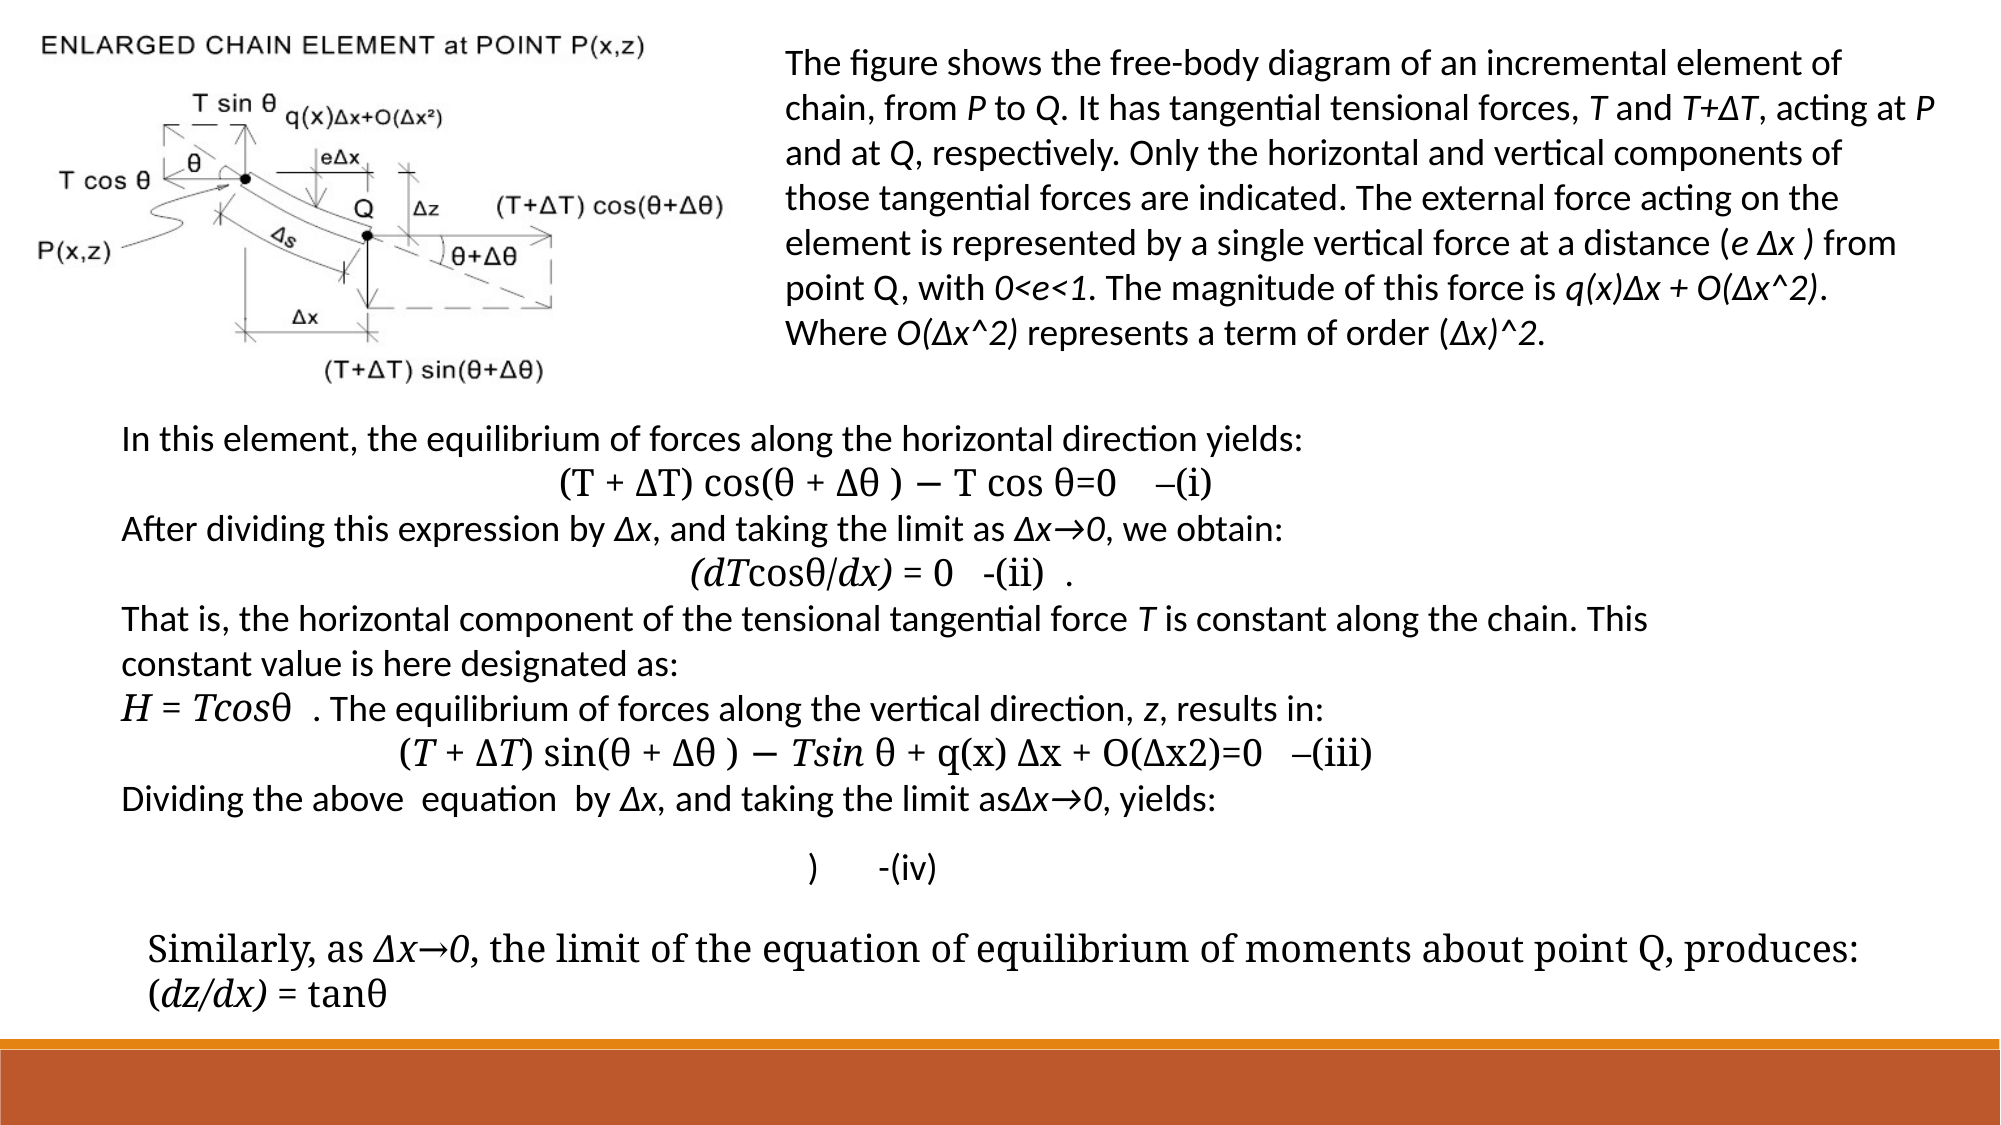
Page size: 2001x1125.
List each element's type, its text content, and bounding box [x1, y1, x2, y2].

text_box The figure shows the free-body diagram of an incremental element of chain, from P to Q. It has tangential tensional forces, T and T+ΔT, acting at P and at Q, respectively. Only the horizontal and vertical components of those tangential forces are indicated. The external force acting on the element is represented by a single vertical force at a distance (e Δx ) from point Q, with 0<e<1. The magnitude of this force is q(x)Δx + O(Δx^2). Where O(Δx^2) represents a term of order (Δx)^2. [770, 30, 1951, 361]
text_box Similarly, as Δx→0, the limit of the equation of equilibrium of moments about point Q, produces: (dz/dx) = tanθ [132, 917, 1913, 1023]
text_box In this element, the equilibrium of forces along the horizontal direction yields: (T + ΔT) cos(θ + Δθ ) − T cos θ=0 –(i) After dividing this expression by Δx, and taking the limit as Δx→0, we obtain: (dTcosθ/dx) = 0 -(ii) . That is, the horizontal component of the tensional tangential force T is constant along the chain. This constant value is here designated as: H = Tcosθ . The equilibrium of forces along the vertical direction, z, results in: (T + ΔT) sin(θ + Δθ ) − Tsin θ + q(x) Δx + O(Δx2)=0 –(iii) Dividing the above equation by Δx, and taking the limit asΔx→0, yields: [106, 407, 1666, 872]
picture [35, 30, 758, 385]
